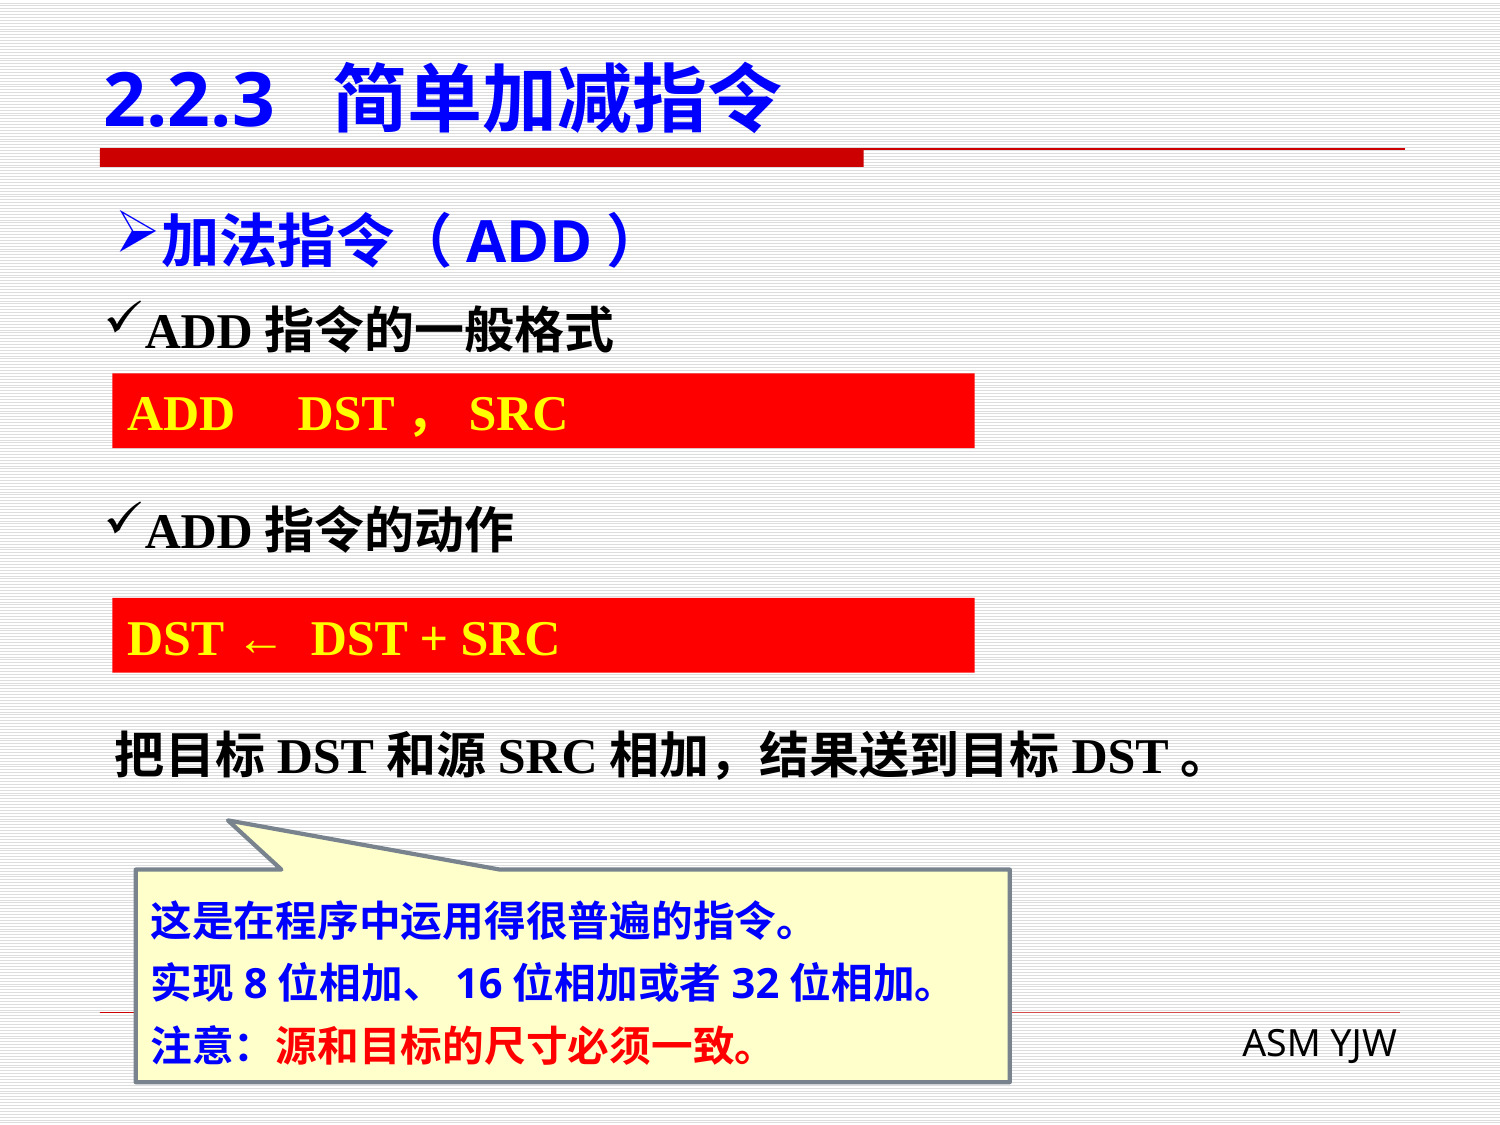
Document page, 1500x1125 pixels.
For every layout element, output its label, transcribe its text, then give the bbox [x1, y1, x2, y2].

text_box DST ← DST + SRC [112, 597, 975, 673]
text_box ADD指令的一般格式 [88, 290, 1389, 366]
text_box 加法指令（ADD） [100, 196, 1400, 281]
text_box ADD指令的动作 [88, 491, 1189, 567]
text_box 把目标DST和源SRC相加，结果送到目标DST。 [100, 716, 1463, 791]
text_box 这是在程序中运用得很普遍的指令。 实现8位相加、16位相加或者32位相加。 注意：源和目标的尺寸必须一致。 [133, 818, 1012, 1085]
text_box ADD DST，SRC [112, 373, 975, 449]
title 2.2.3 简单加减指令 [88, 42, 1448, 149]
